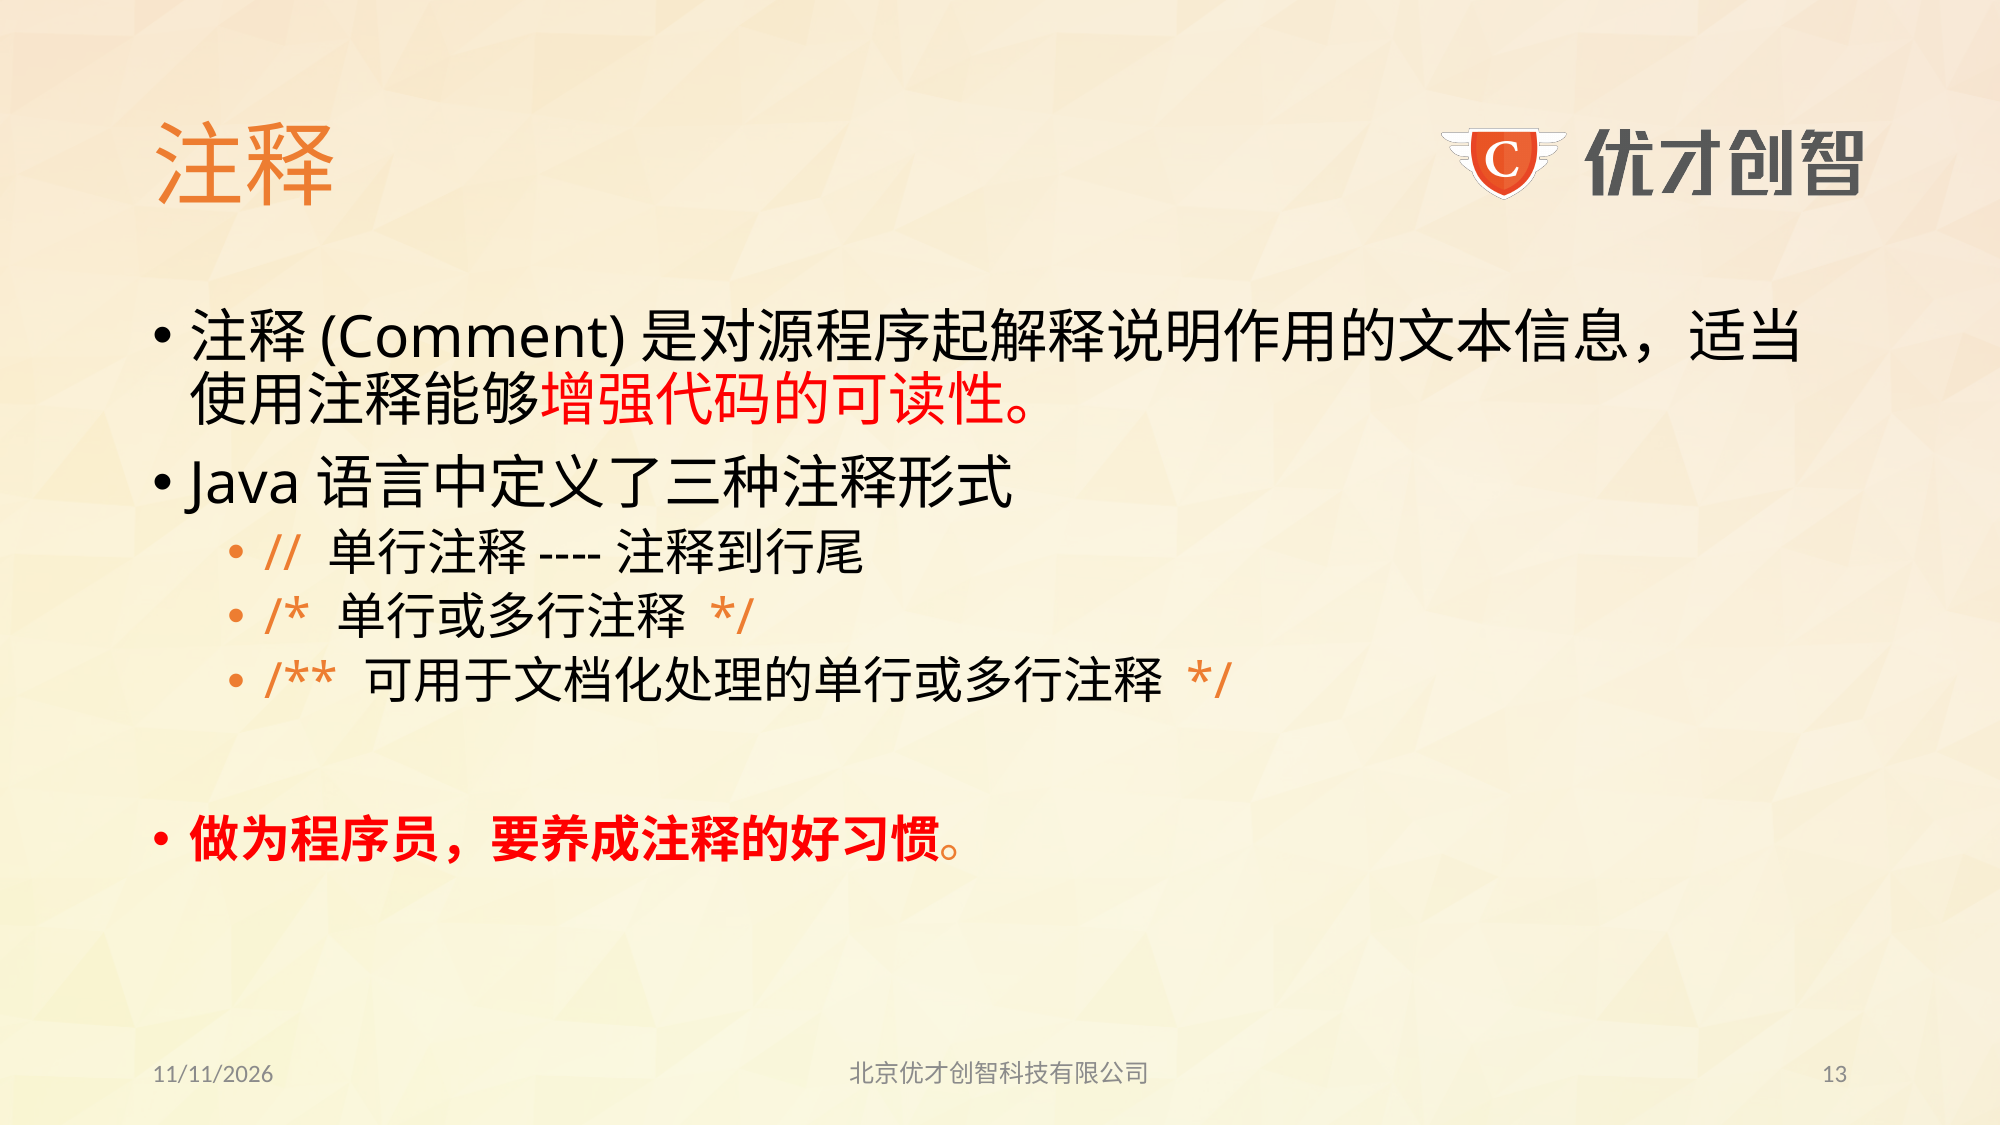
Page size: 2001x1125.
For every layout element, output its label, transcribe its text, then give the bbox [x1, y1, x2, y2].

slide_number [137, 1042, 588, 1103]
footer 北京优才创智科技有限公司 [662, 1042, 1338, 1103]
title 注释 [137, 59, 1441, 278]
slide_number 12 [1412, 1042, 1863, 1103]
list 注释(Comment)是对源程序起解释说明作用的文本信息，适当使用注释能够增强代码的可读性。 Java语言中定义了三种注释形式 // 单行注释----注释到行尾 /* 单行或多行注释 */ /** 可用于文档化处理的单行或多行注释 */ 做为程序员，要养成注释的好习惯。 [137, 299, 1863, 1014]
picture [1441, 128, 1863, 200]
